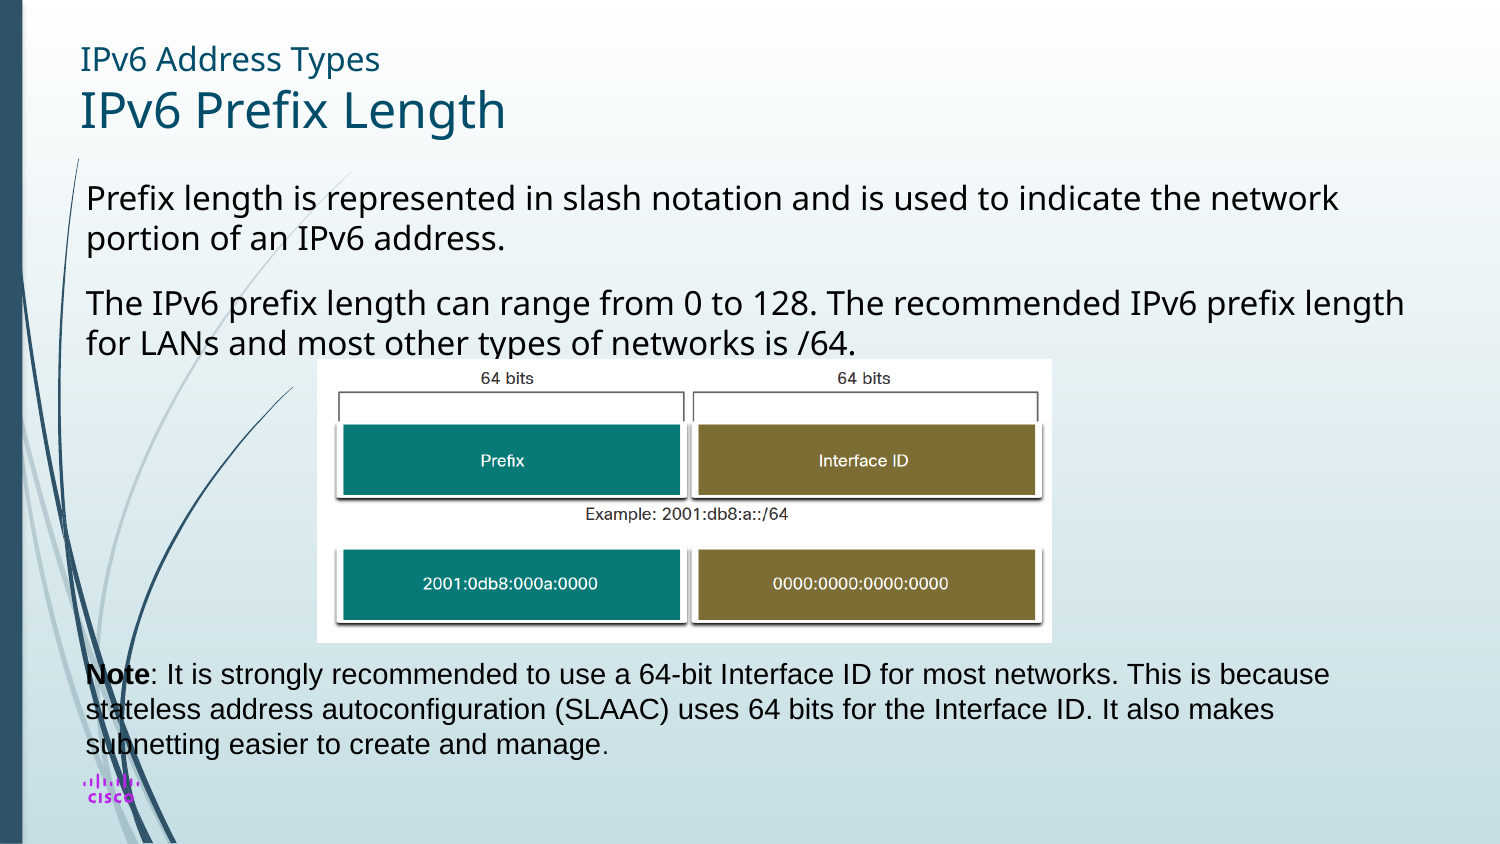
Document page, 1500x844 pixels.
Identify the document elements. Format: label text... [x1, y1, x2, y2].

picture [317, 359, 1052, 643]
text_box Note: It is strongly recommended to use a 64-bit Interface ID for most networks. This is because stateless address autoconfiguration (SLAAC) uses 64 bits for the Interface ID. It also makes subnetting easier to create and manage. [70, 648, 1382, 768]
title IPv6 Address Types IPv6 Prefix Length [65, 31, 1435, 152]
list Prefix length is represented in slash notation and is used to indicate the network portion of an IPv6 address. The IPv6 prefix length can range from 0 to 128. The recommended IPv6 prefix length for LANs and most other types of networks is /64. [70, 169, 1430, 385]
